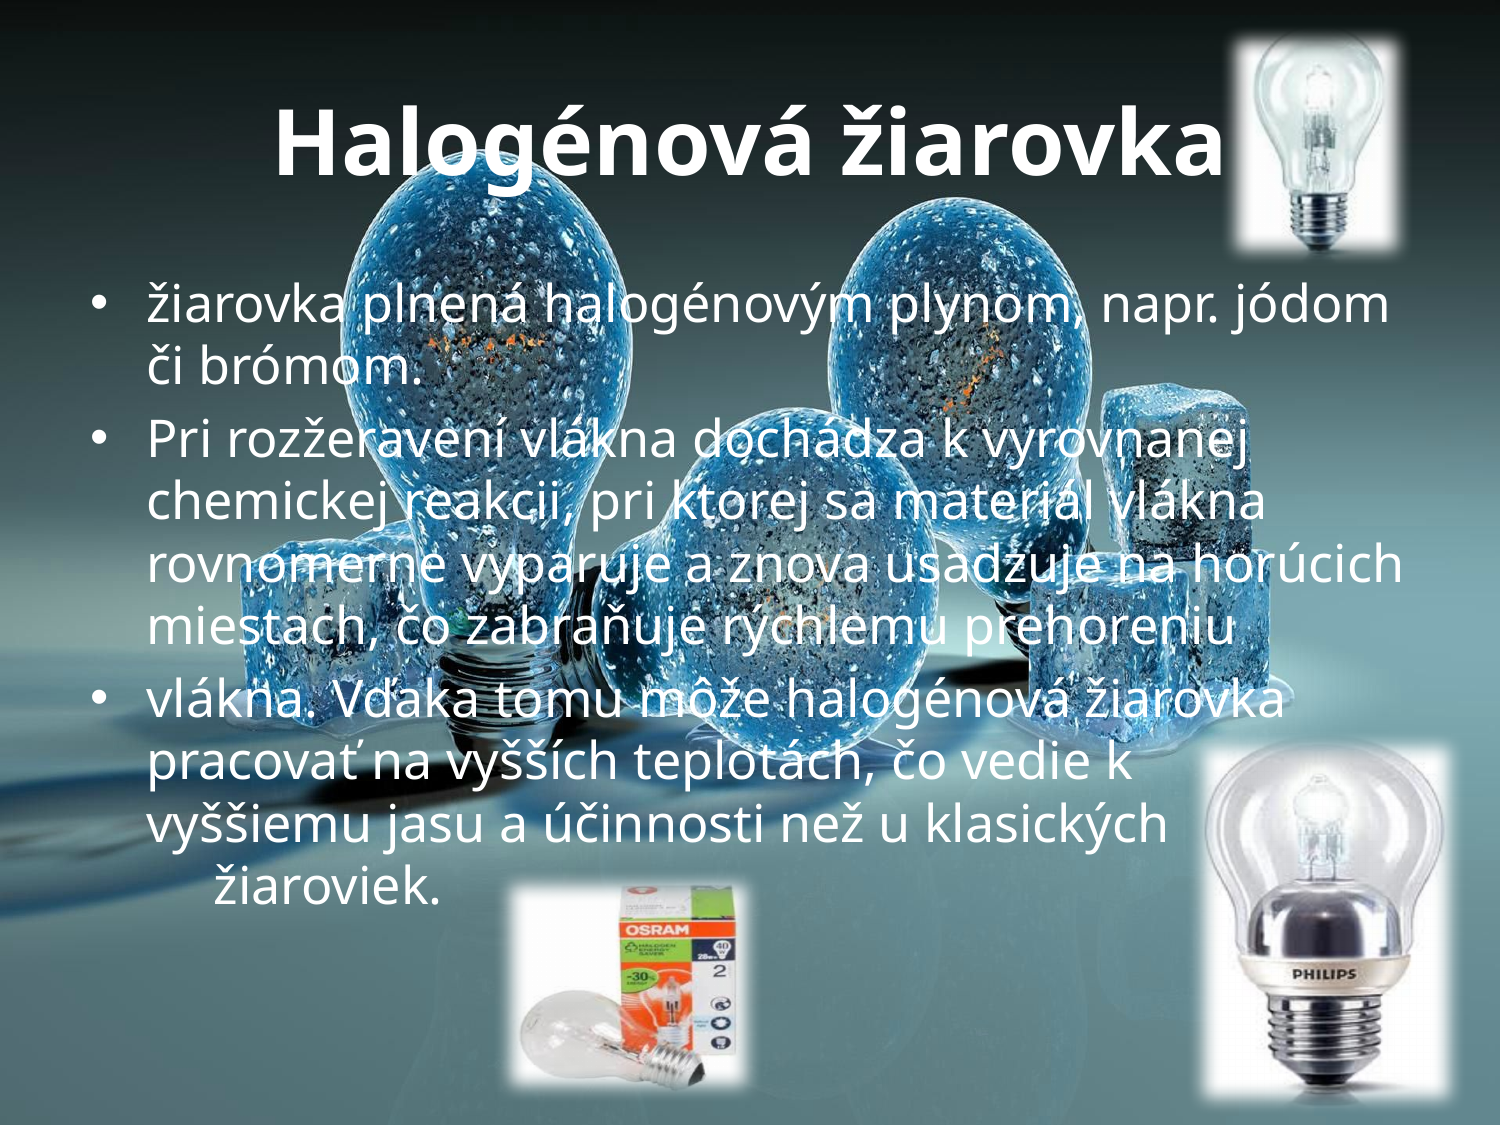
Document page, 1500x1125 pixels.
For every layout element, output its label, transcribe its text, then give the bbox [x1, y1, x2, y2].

picture [0, 0, 1500, 1125]
title Halogénová žiarovka [1418, 45, 1425, 233]
list žiarovka plnená halogénovým plynom, napr. jódom či brómom. Pri rozžeravení vlákna dochádza k vyrovnanej chemickej reakcii, pri ktorej sa materiál vlákna rovnomerne vyparuje a znova usadzuje na horúcich miestach, čo zabraňuje rýchlemu prehoreniu vlákna. Vďaka tomu môže halogénová žiarovka pracovať na vyšších teplotách, čo vedie k vyššiemu jasu a účinnosti než u klasických žiaroviek. [75, 262, 1425, 1005]
title Halogénová žiarovka [75, 45, 1213, 233]
